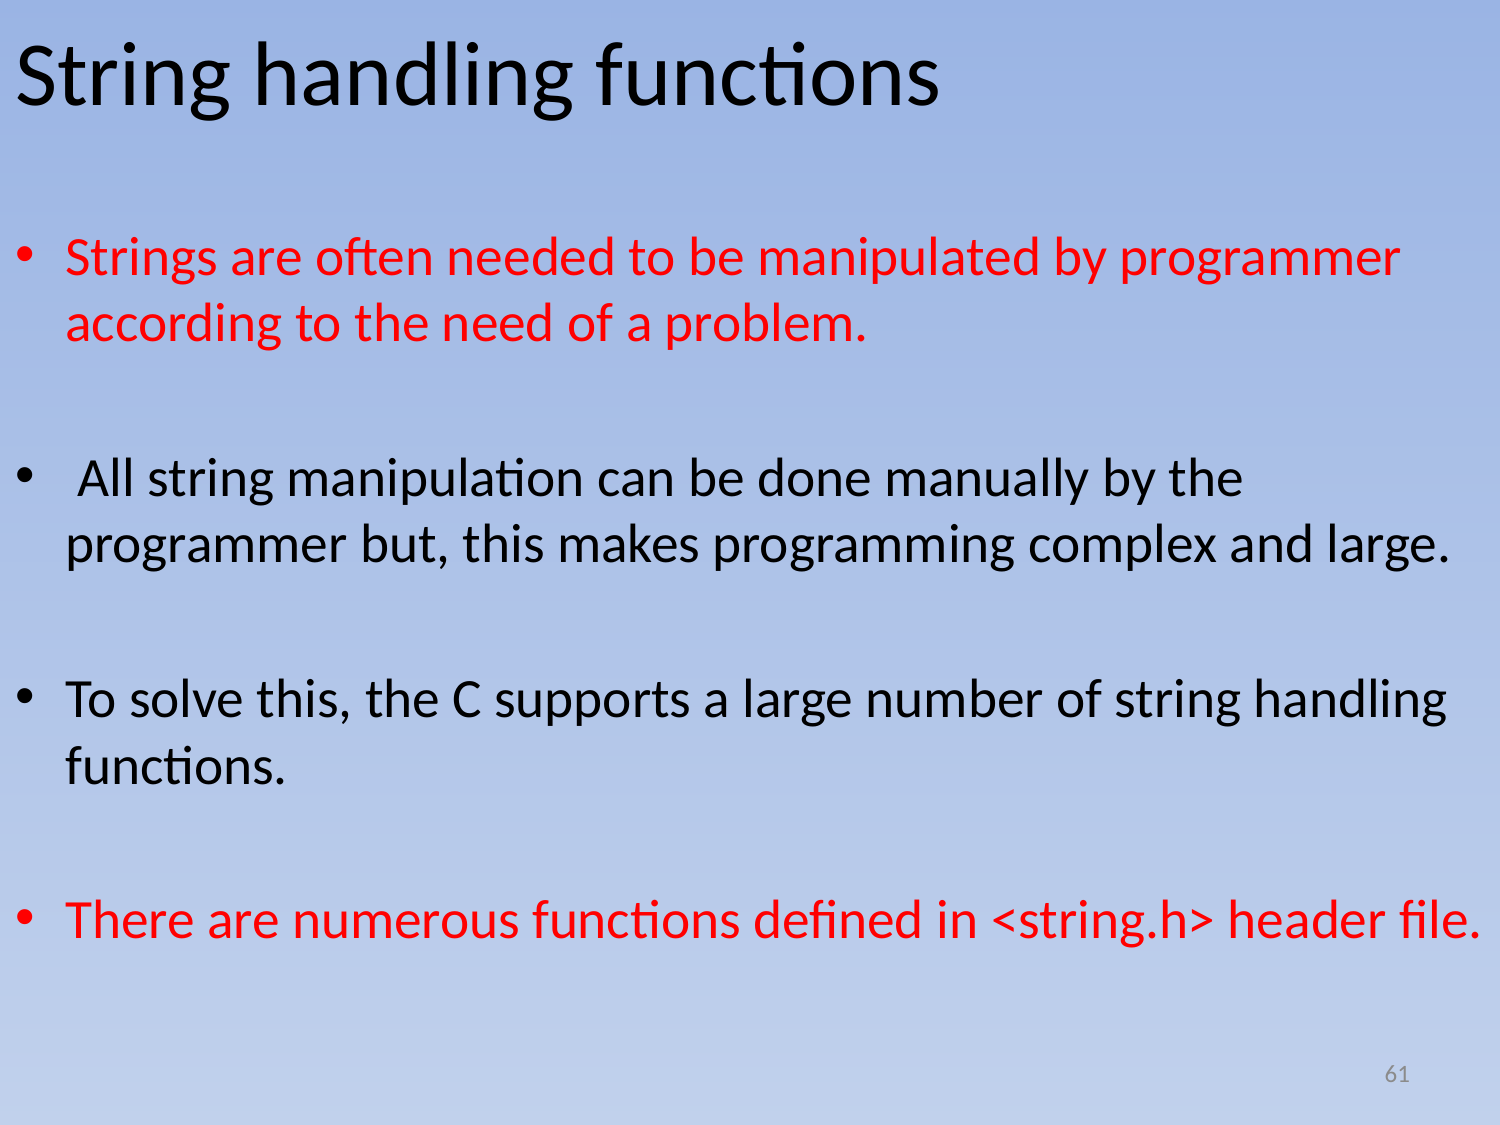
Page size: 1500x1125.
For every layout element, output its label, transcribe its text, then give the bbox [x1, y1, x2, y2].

list Strings are often needed to be manipulated by programmer according to the need of a problem. All string manipulation can be done manually by the programmer but, this makes programming complex and large. To solve this, the C supports a large number of string handling functions. There are numerous functions defined in <string.h> header file. [0, 212, 1500, 1050]
title String handling functions [0, 0, 1350, 138]
slide_number 61 [1074, 1042, 1425, 1103]
